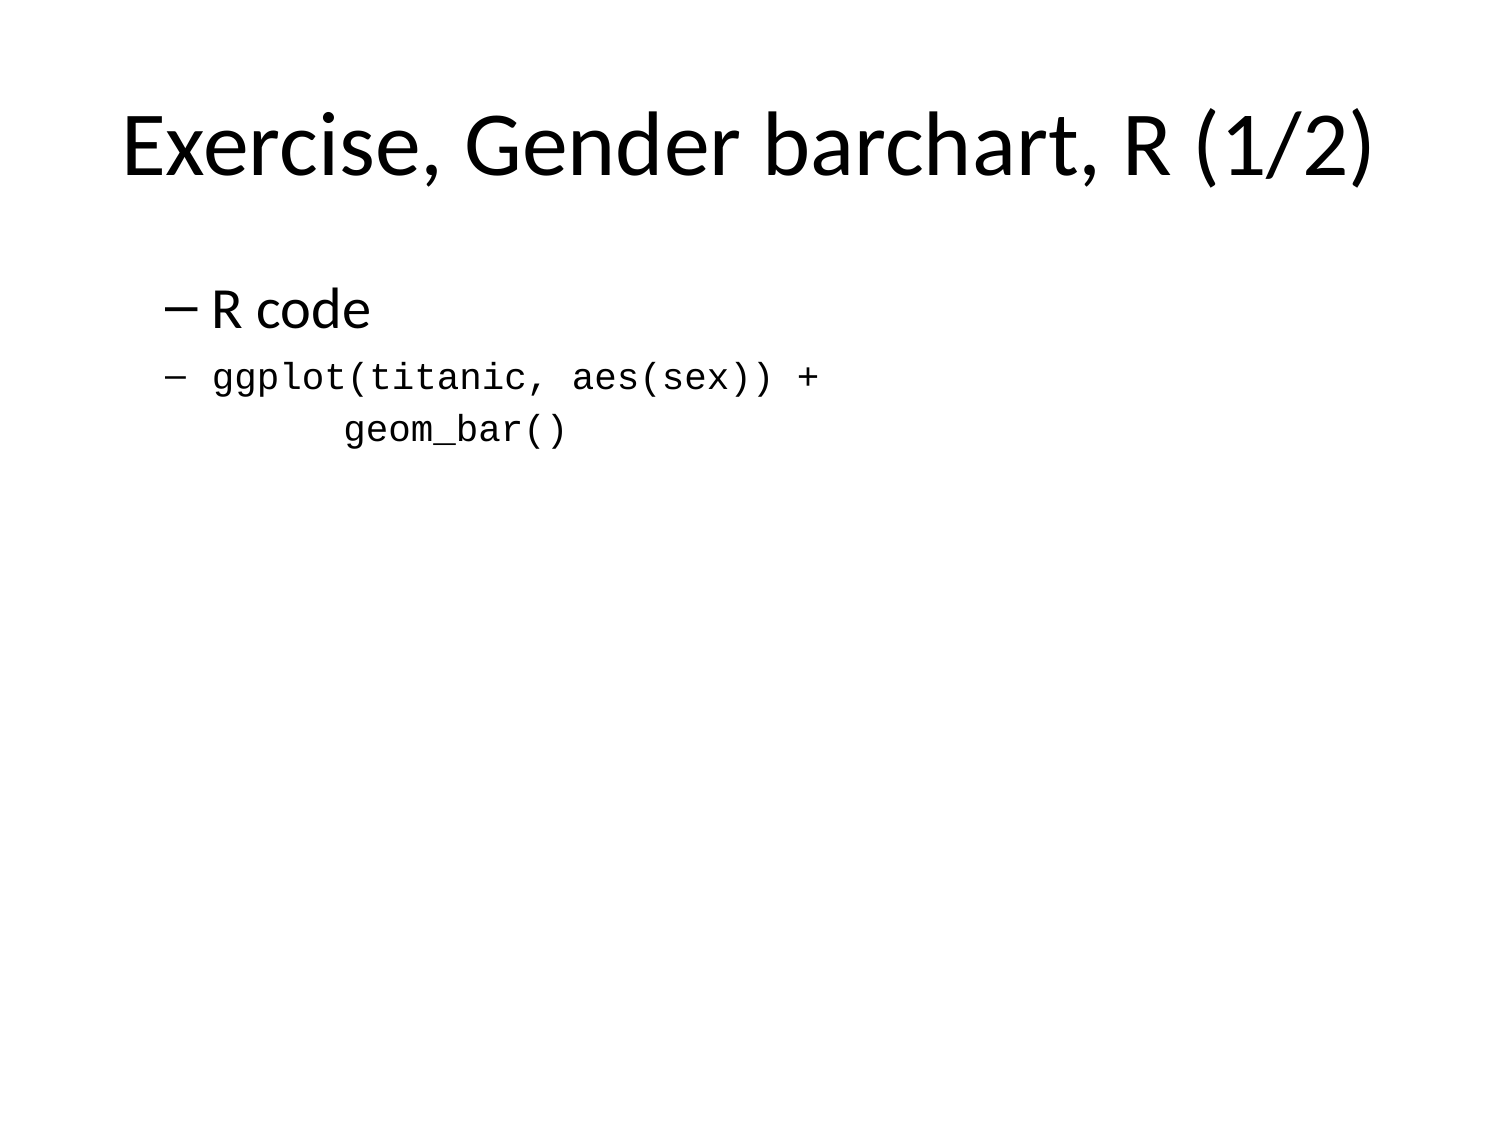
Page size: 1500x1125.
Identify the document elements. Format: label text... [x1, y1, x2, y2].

list R code ggplot(titanic, aes(sex)) + geom_bar() [75, 262, 1425, 1005]
title Exercise, Gender barchart, R (1/2) [75, 45, 1425, 233]
